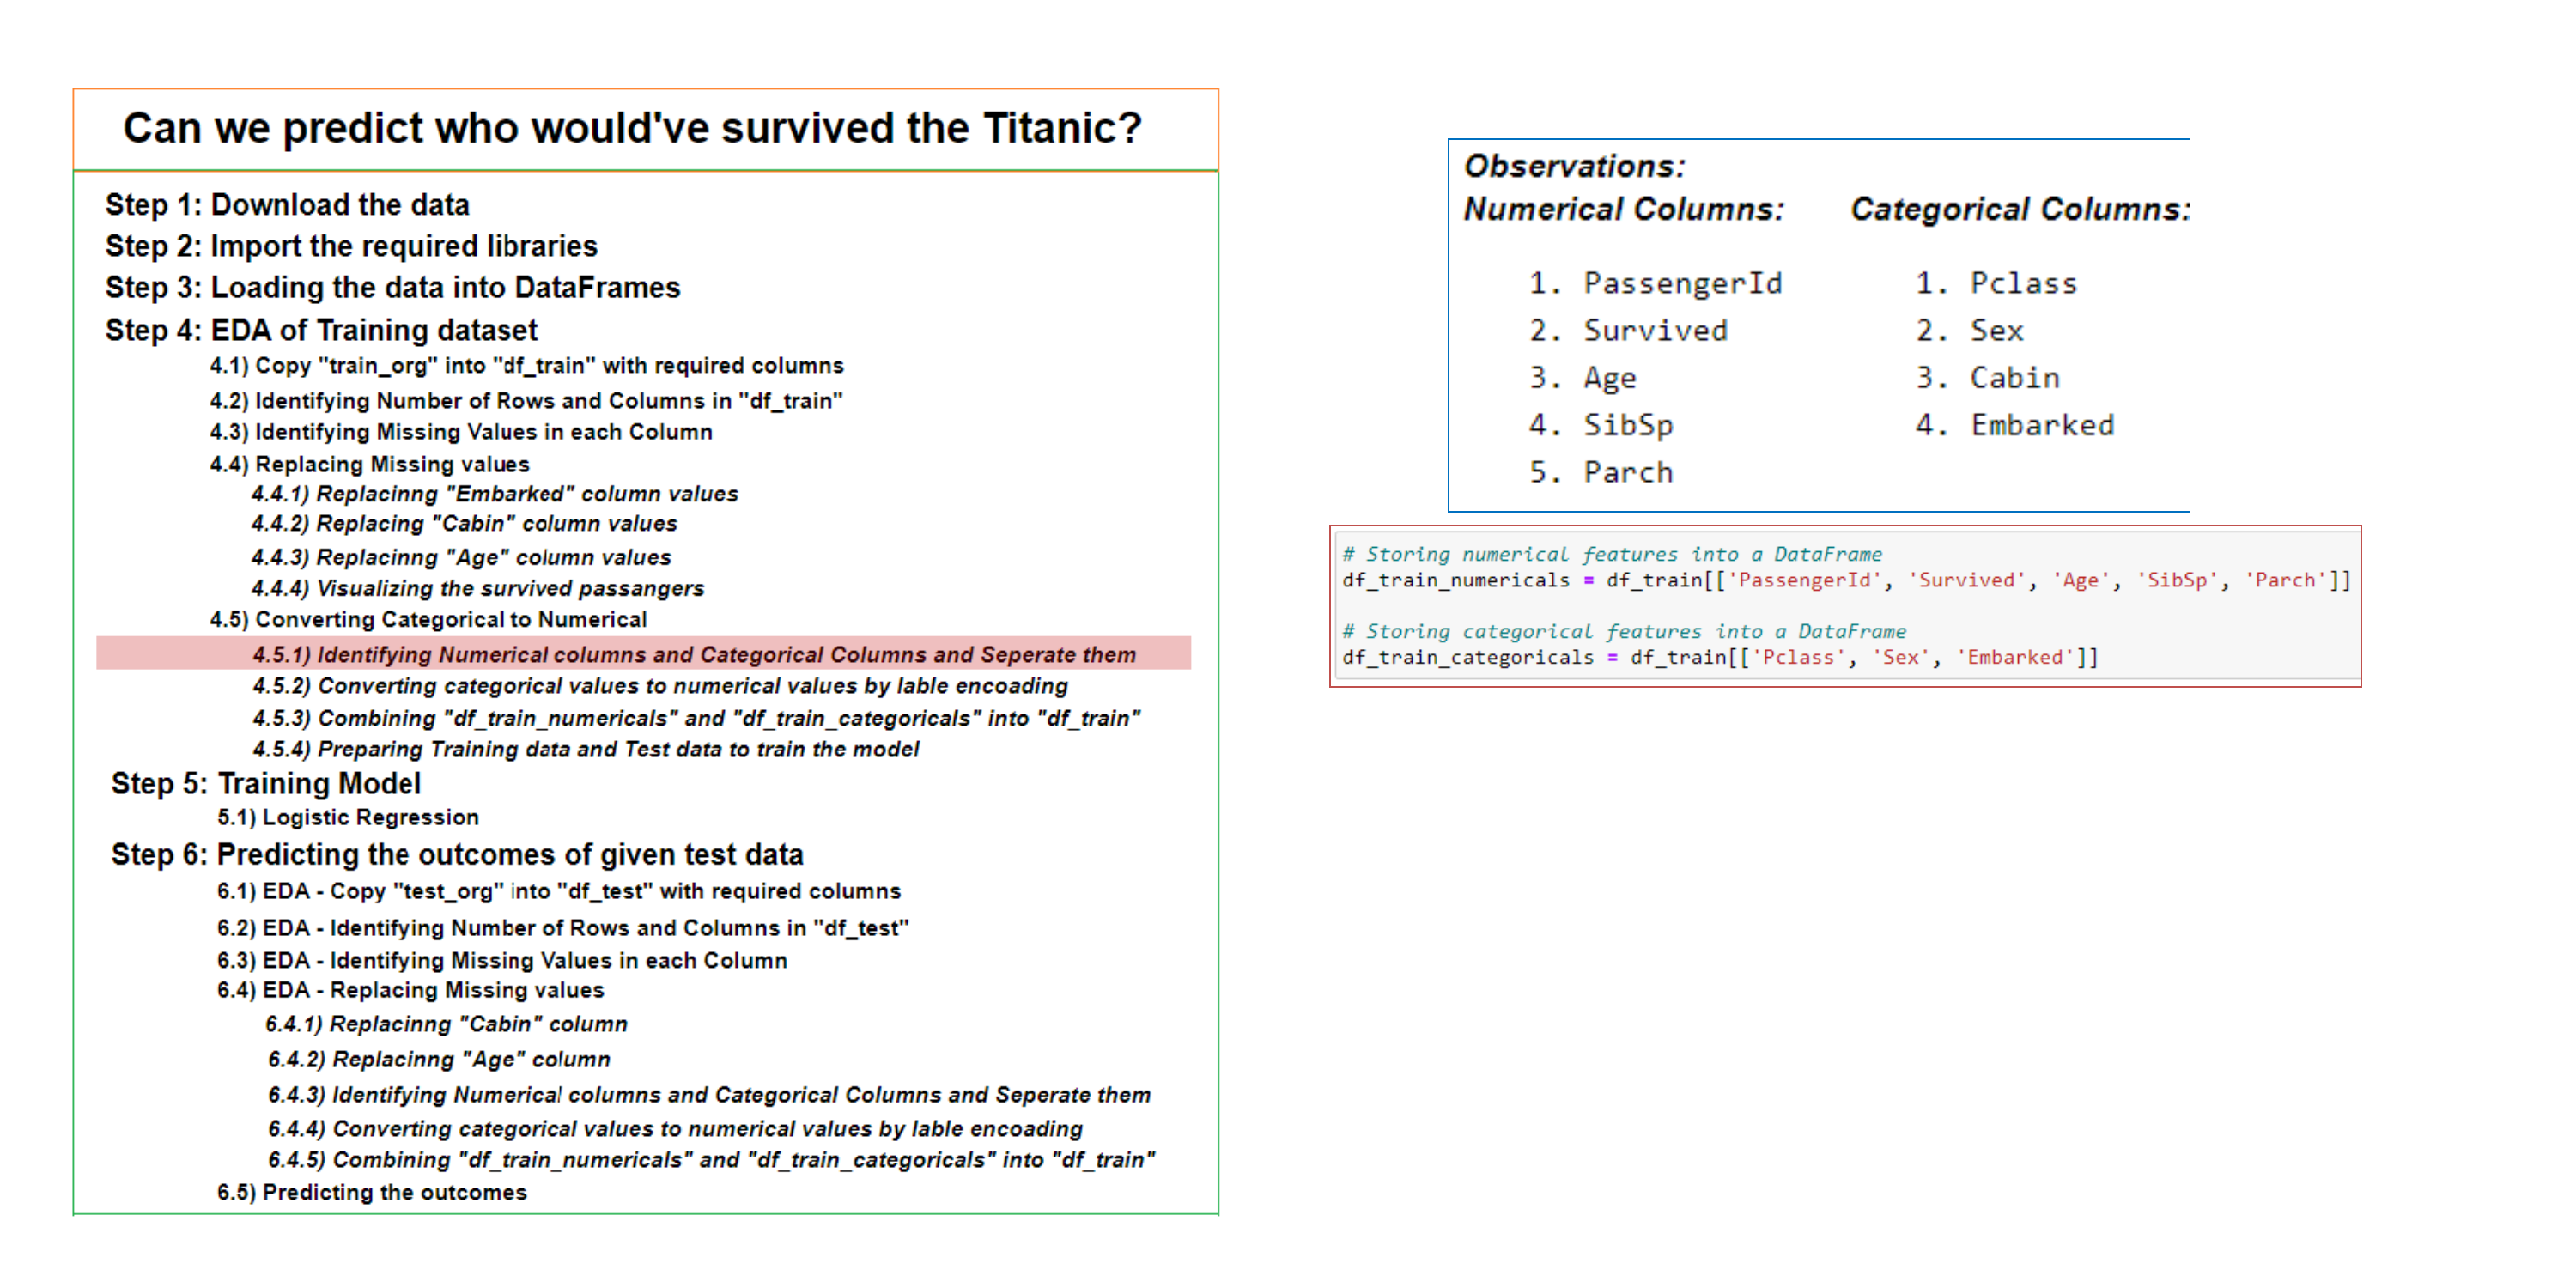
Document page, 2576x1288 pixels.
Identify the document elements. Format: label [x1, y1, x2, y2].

picture [1449, 139, 2190, 512]
picture [66, 82, 1227, 1225]
picture [1330, 526, 2362, 687]
